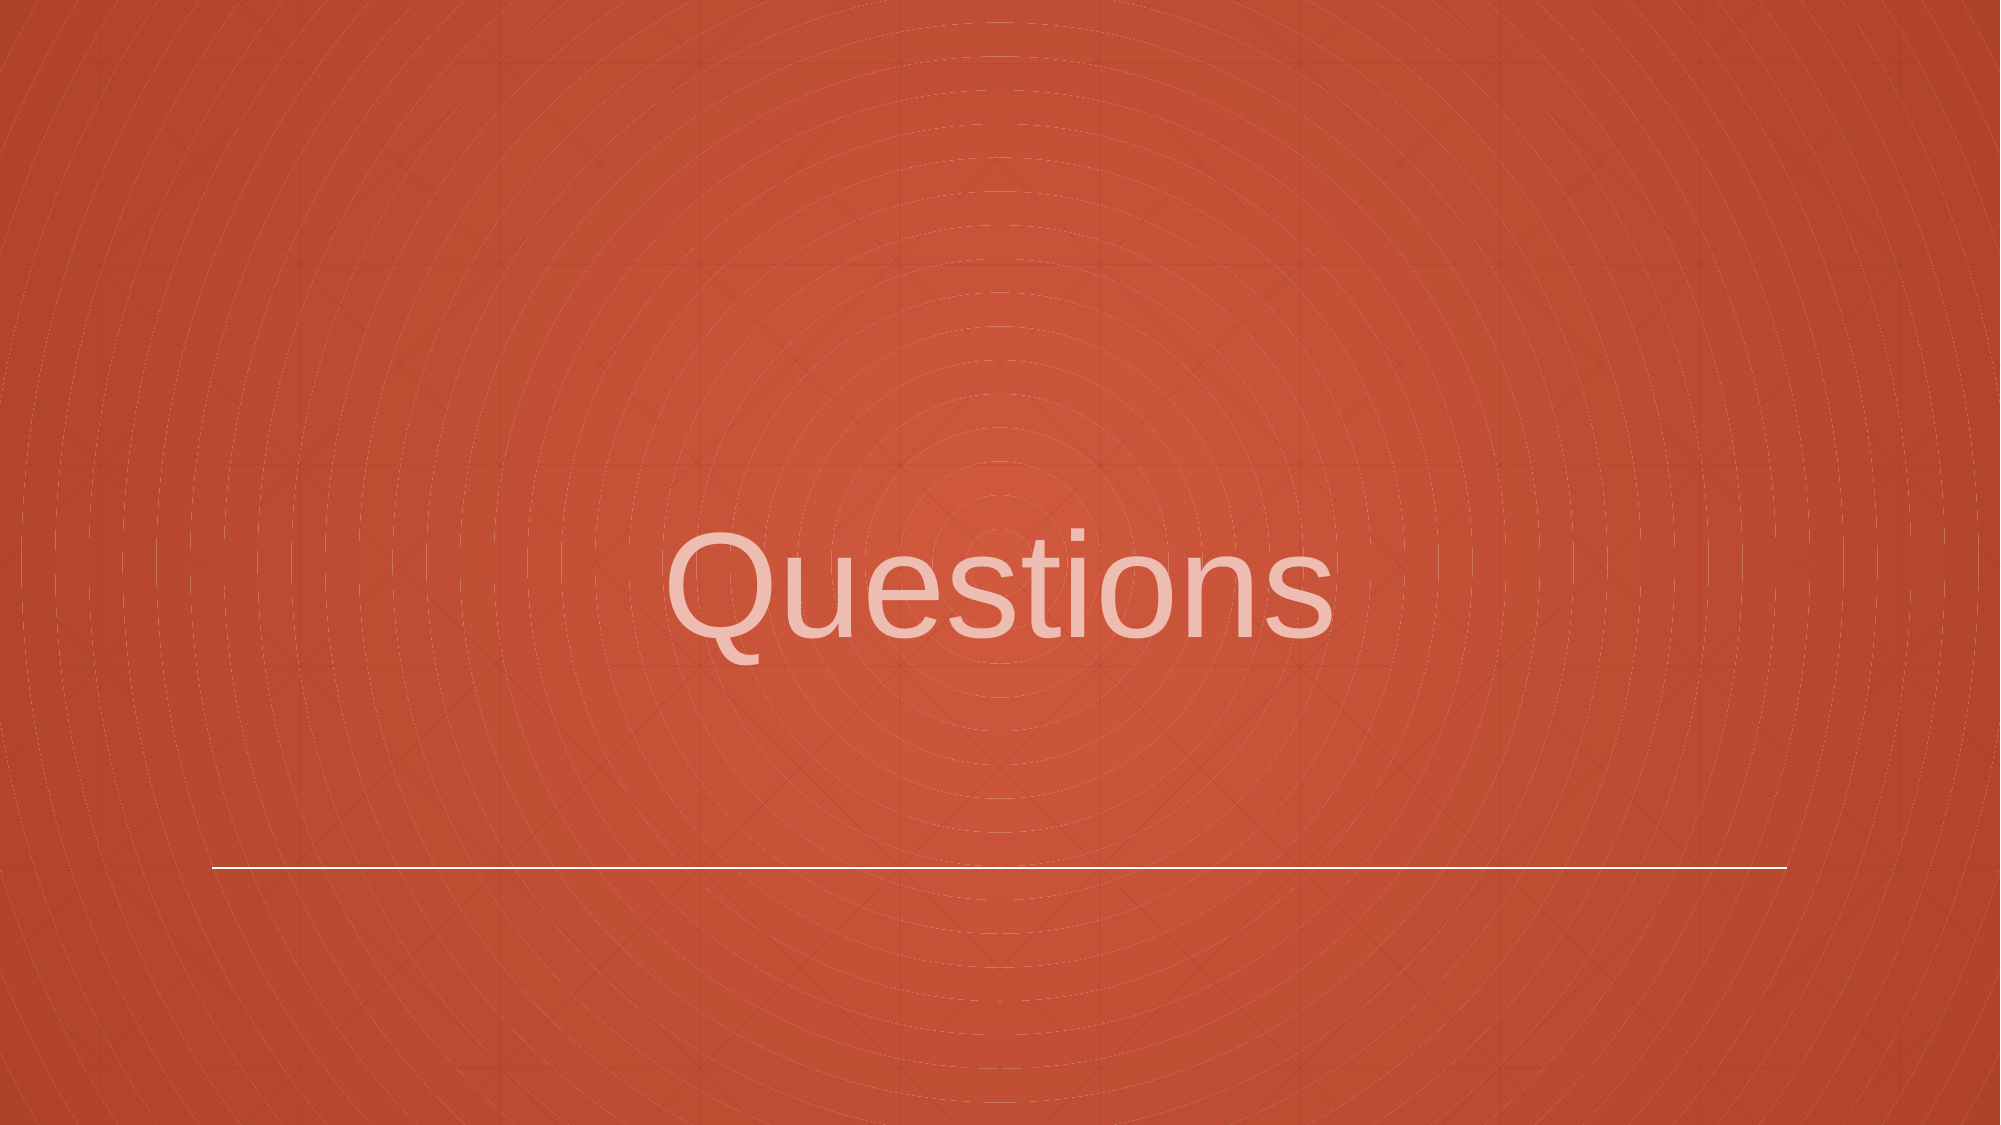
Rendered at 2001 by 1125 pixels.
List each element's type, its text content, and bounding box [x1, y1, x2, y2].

text_box Questions [550, 480, 1450, 676]
